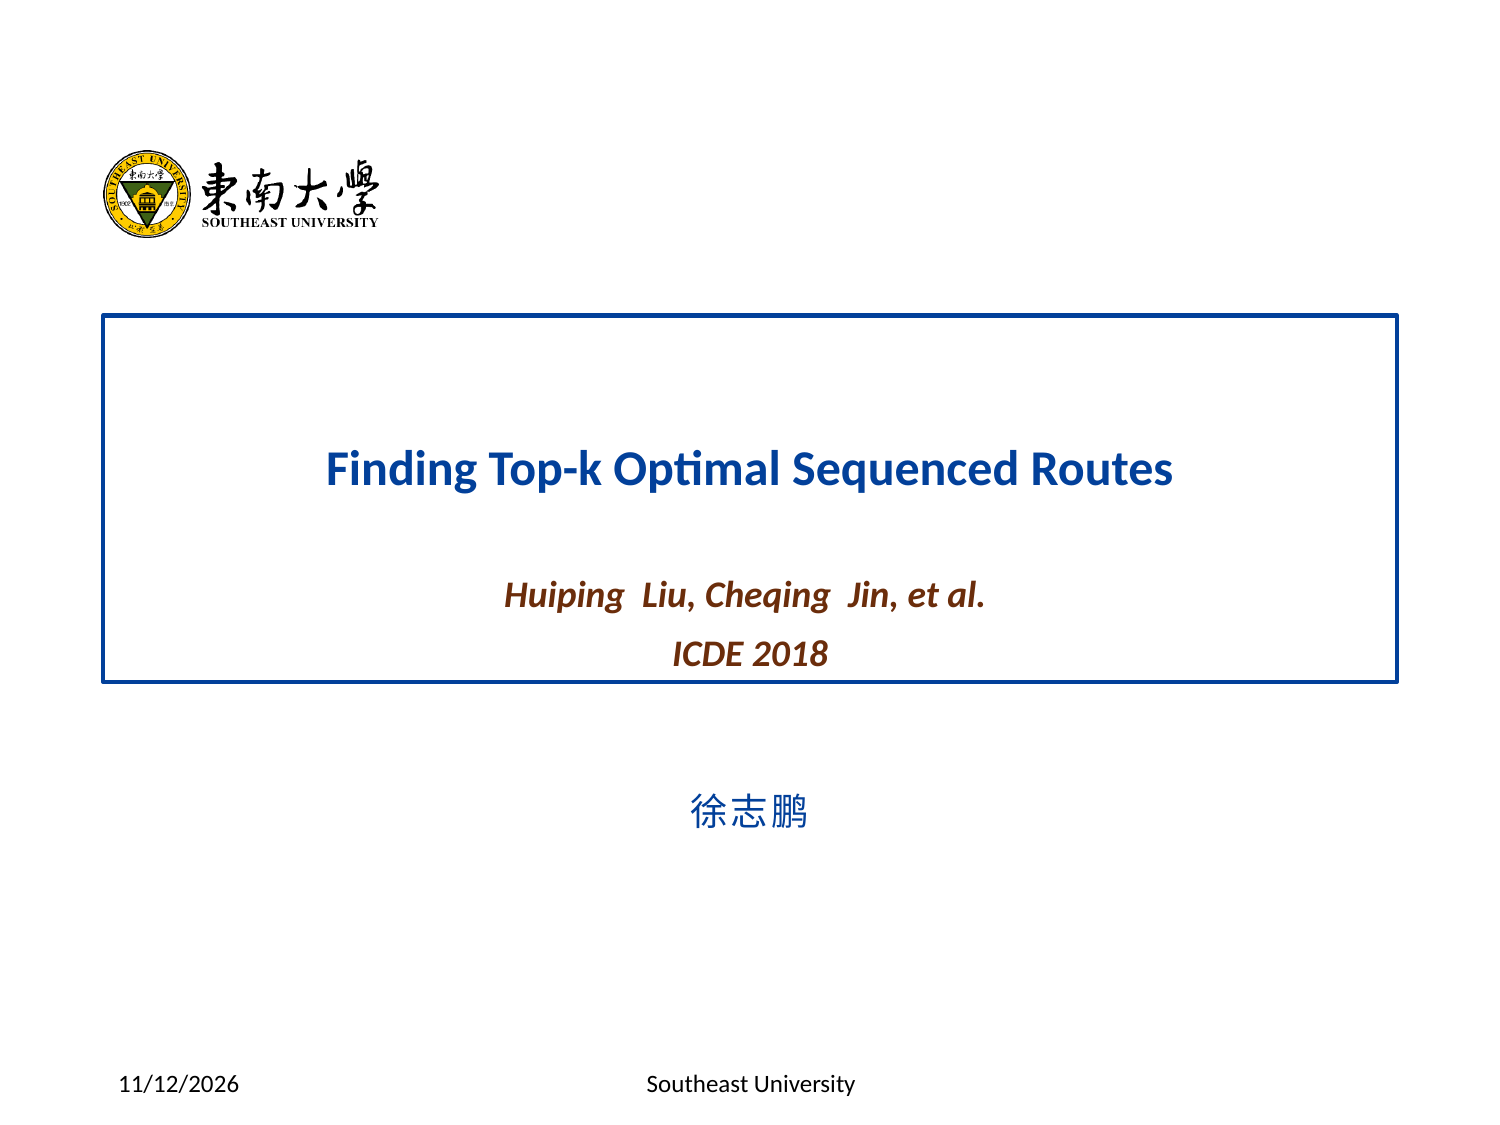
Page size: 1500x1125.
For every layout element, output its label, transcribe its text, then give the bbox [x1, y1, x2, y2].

picture [103, 150, 379, 238]
text_box Huiping Liu, Cheqing Jin, et al. ICDE 2018 [114, 549, 1386, 681]
text_box Finding Top-k Optimal Sequenced Routes [150, 410, 1350, 503]
text_box 徐志鹏 [520, 780, 980, 841]
